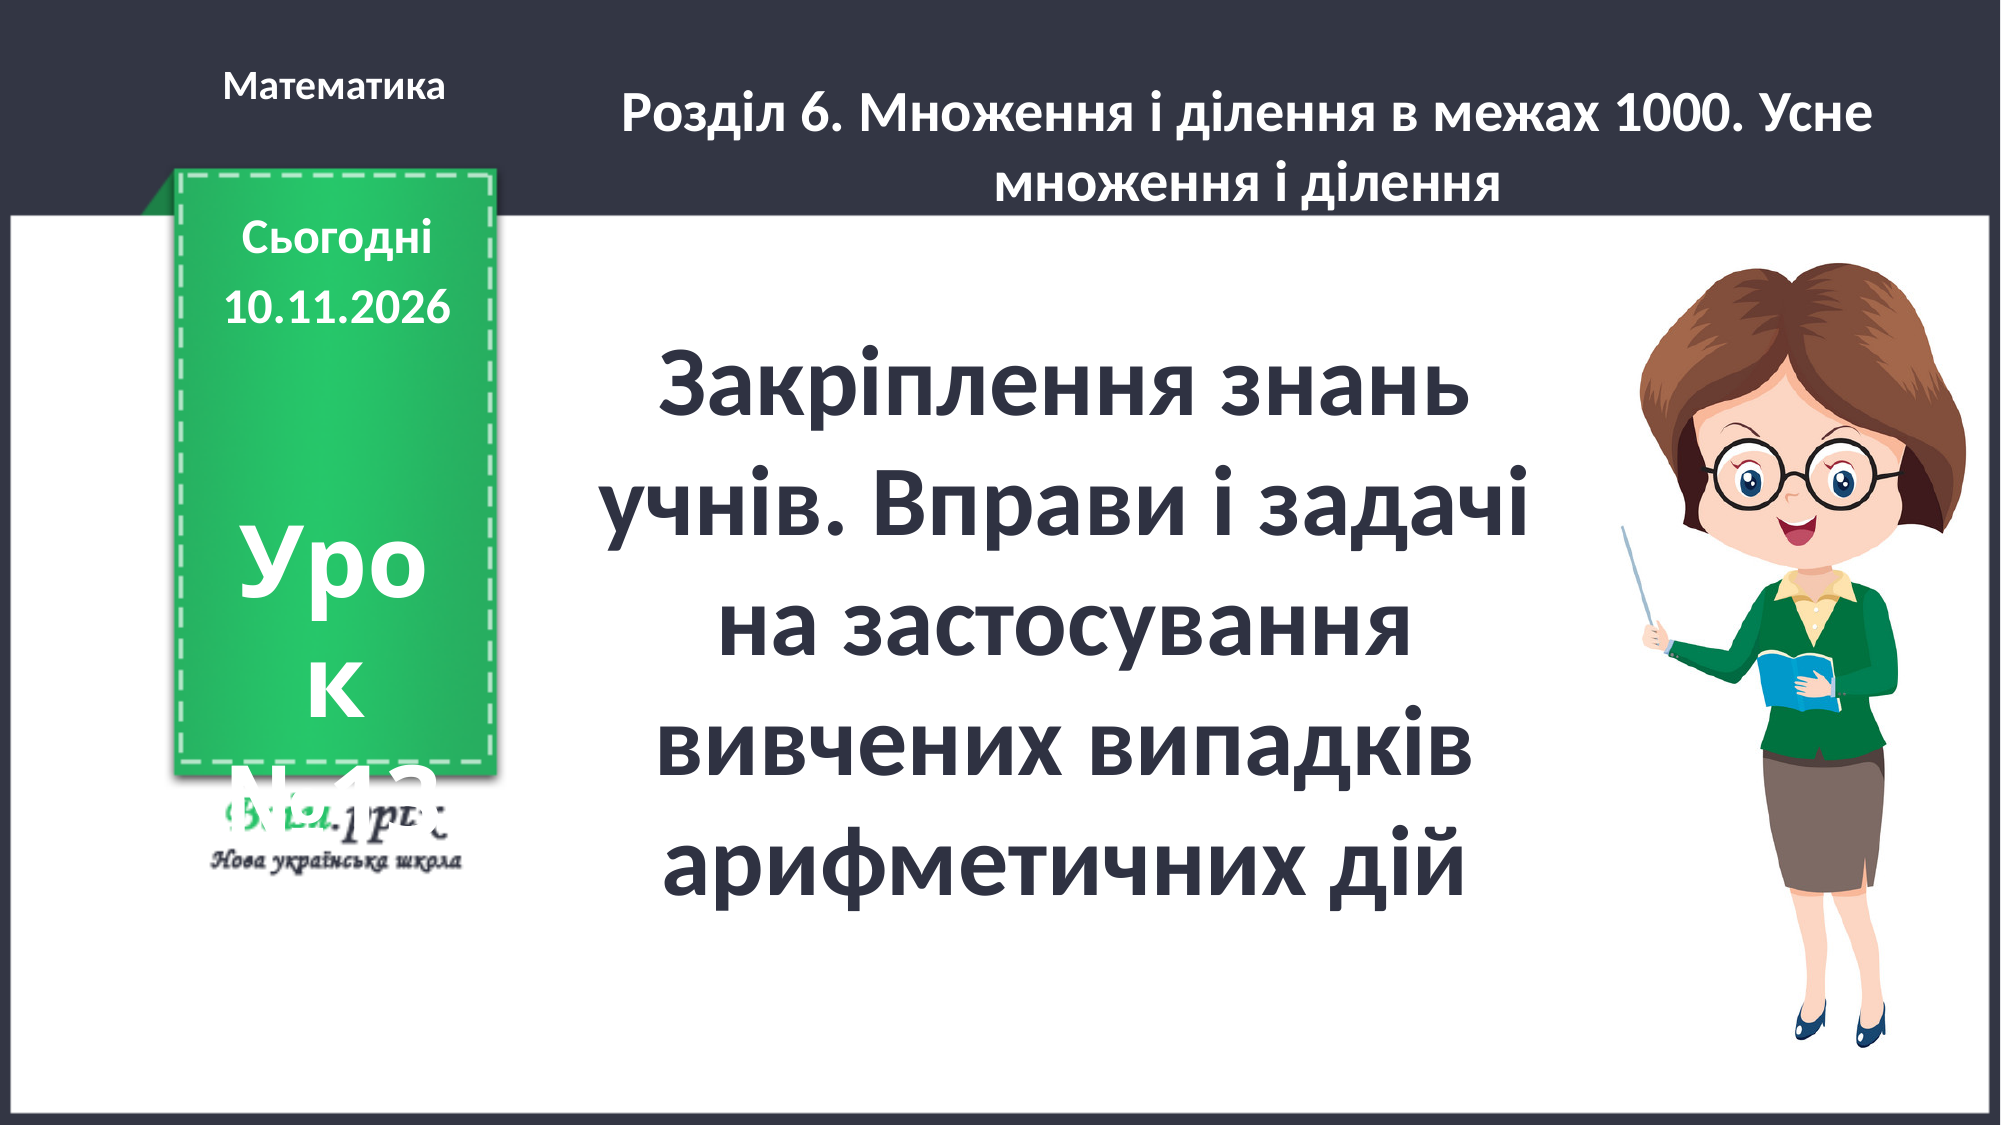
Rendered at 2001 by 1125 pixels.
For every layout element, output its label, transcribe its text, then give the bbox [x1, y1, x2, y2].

text_box Закріплення знань учнів. Вправи і задачі на застосування вивчених випадків арифметичних дій [557, 308, 1574, 923]
text_box Розділ 6. Множення і ділення в межах 1000. Усне множення і ділення [527, 65, 1969, 221]
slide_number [206, 272, 467, 334]
picture [0, 0, 2001, 1125]
text_box Сьогодні [227, 196, 477, 272]
text_box Урок №137 [204, 489, 464, 985]
text_box Математика [137, 50, 532, 116]
